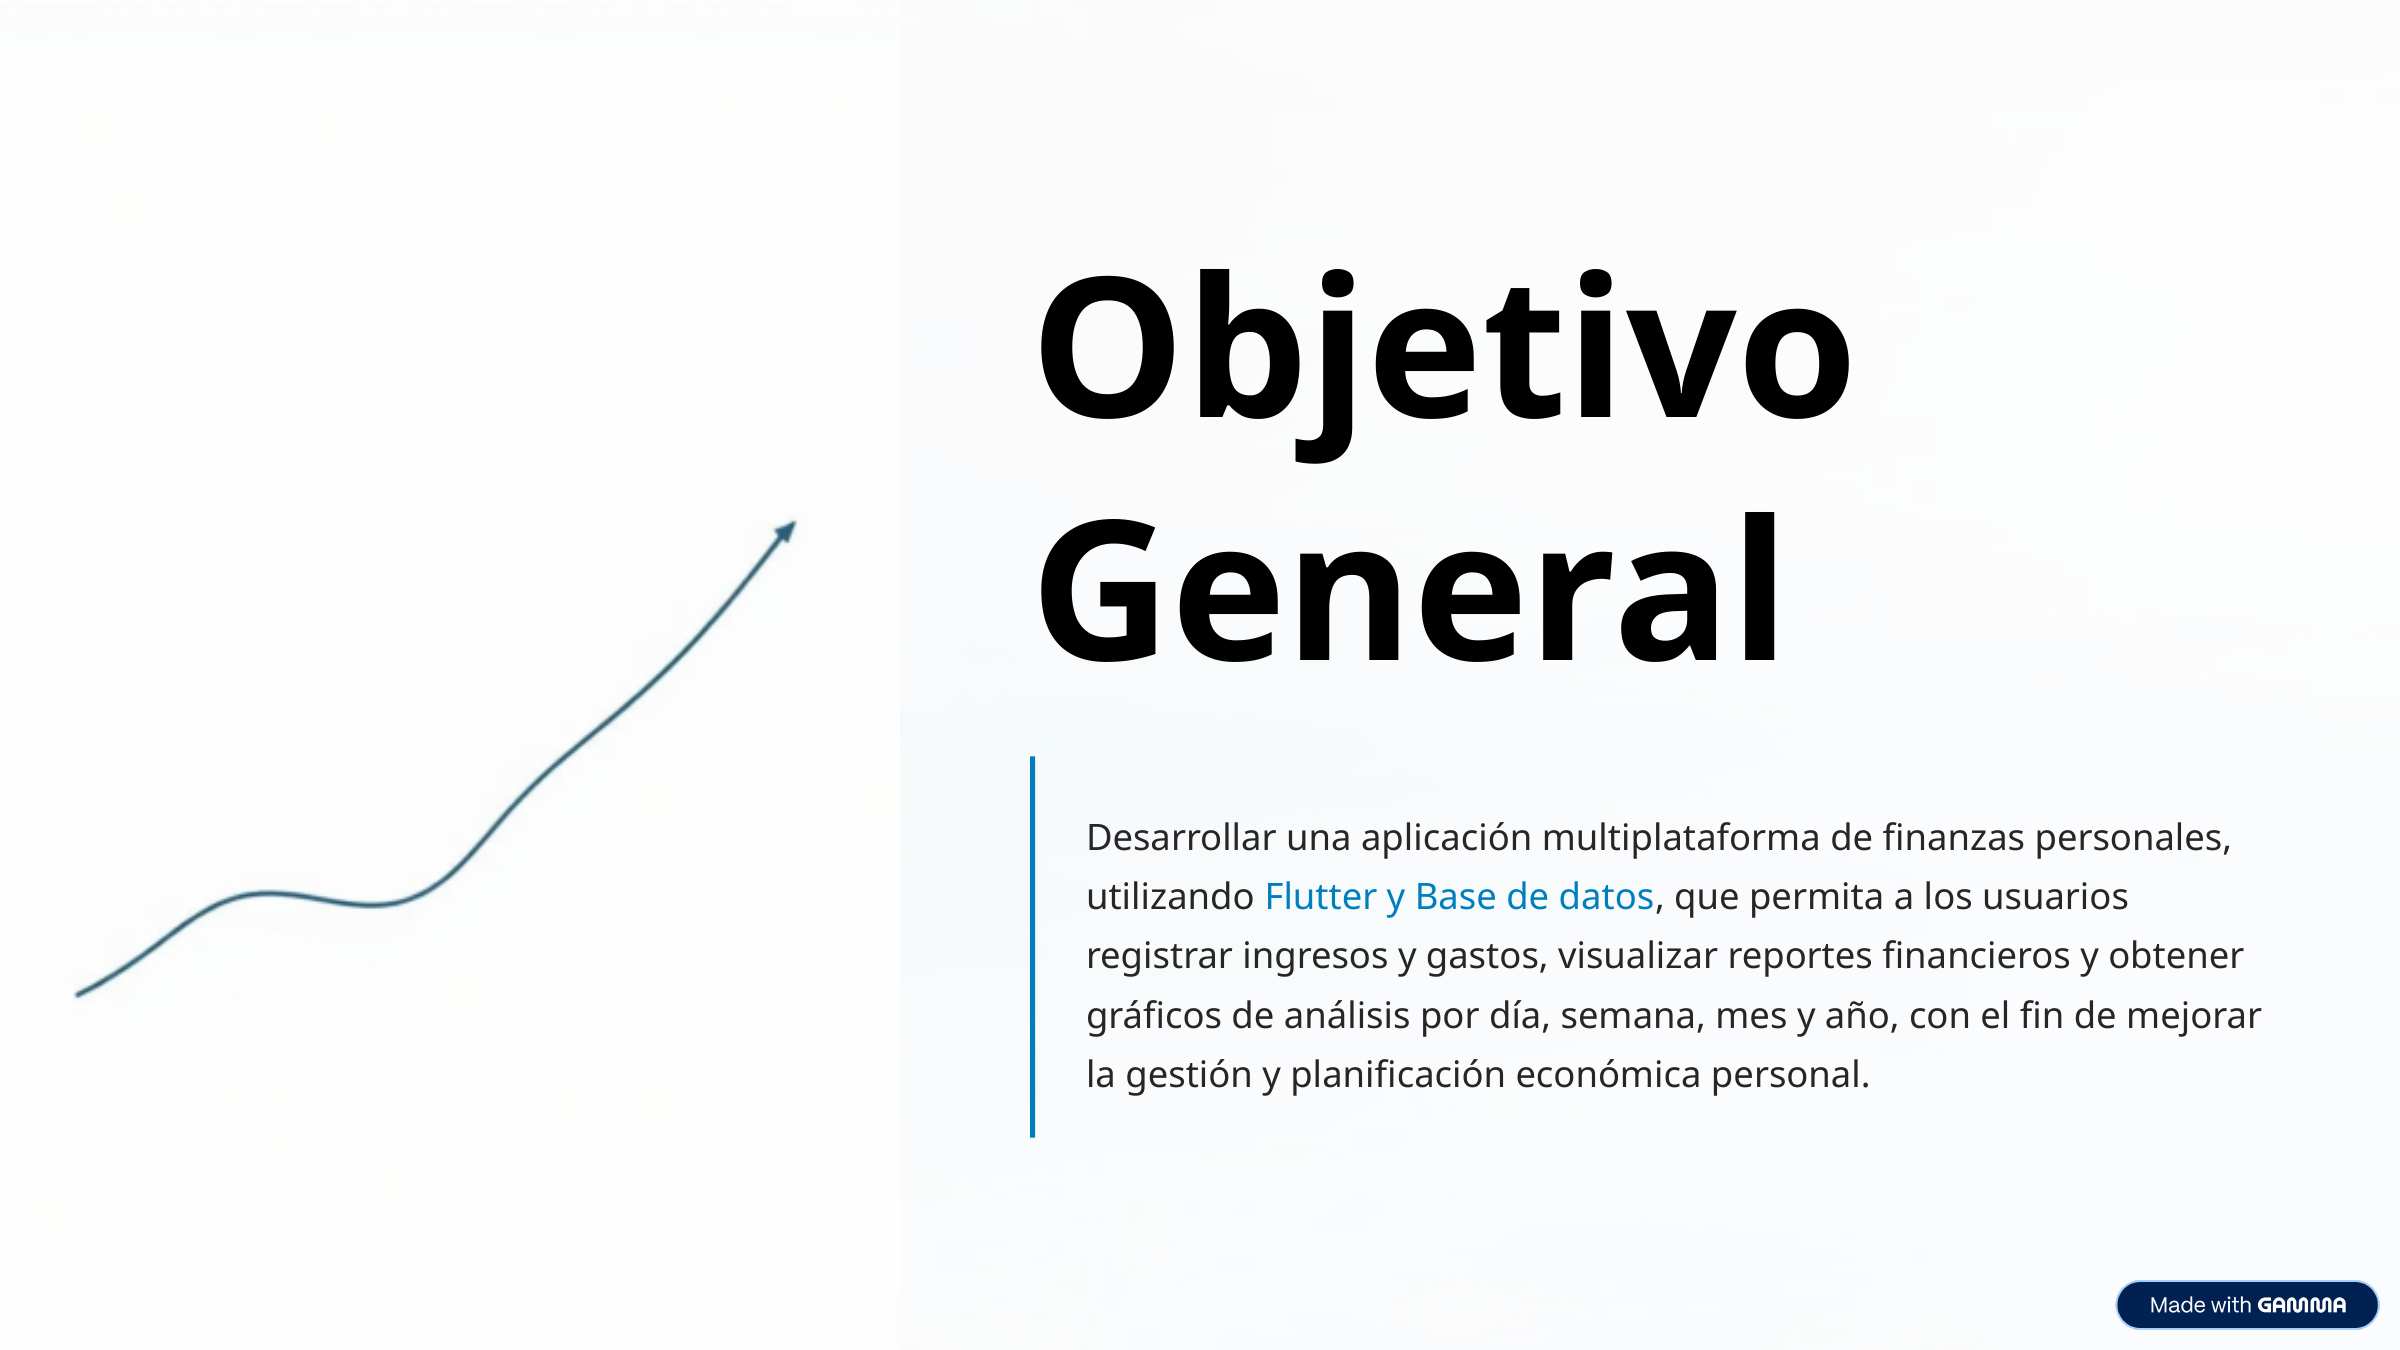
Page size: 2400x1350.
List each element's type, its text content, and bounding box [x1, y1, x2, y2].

text_box [1030, 756, 1036, 1138]
picture [2106, 1271, 2389, 1339]
picture [0, 0, 900, 1350]
text_box Desarrollar una aplicación multiplataforma de finanzas personales, utilizando Flutter y Base de datos, que permita a los usuarios registrar ingresos y gastos, visualizar reportes financieros y obtener gráficos de análisis por día, semana, mes y año, con el fin de mejorar la gestión y planificación económica personal. [1086, 798, 2270, 1096]
text_box Objetivo General [1030, 212, 2270, 701]
